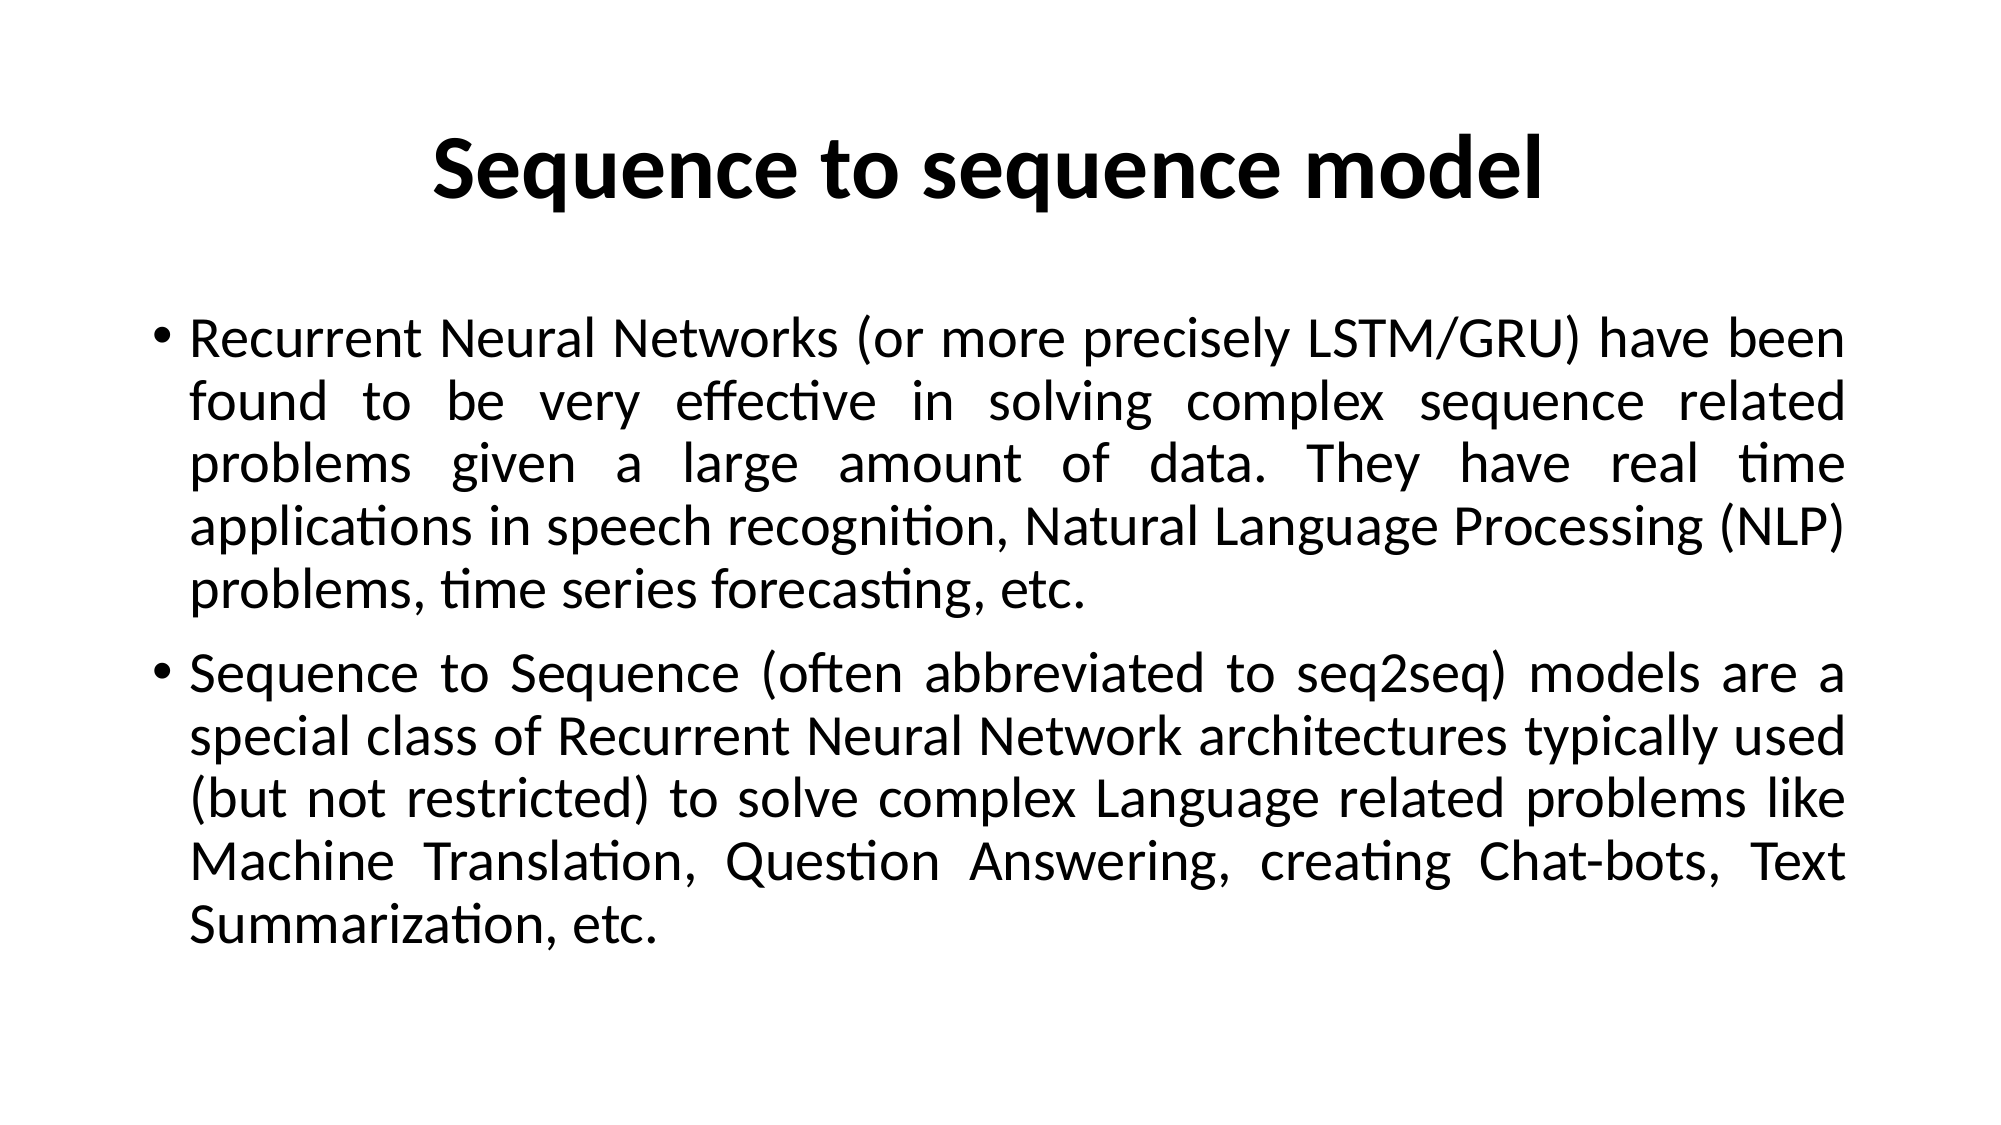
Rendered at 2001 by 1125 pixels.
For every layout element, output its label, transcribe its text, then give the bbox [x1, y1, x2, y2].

list Recurrent Neural Networks (or more precisely LSTM/GRU) have been found to be very effective in solving complex sequence related problems given a large amount of data. They have real time applications in speech recognition, Natural Language Processing (NLP) problems, time series forecasting, etc. Sequence to Sequence (often abbreviated to seq2seq) models are a special class of Recurrent Neural Network architectures typically used (but not restricted) to solve complex Language related problems like Machine Translation, Question Answering, creating Chat-bots, Text Summarization, etc. [137, 299, 1863, 1014]
title Sequence to sequence model [137, 59, 1863, 278]
